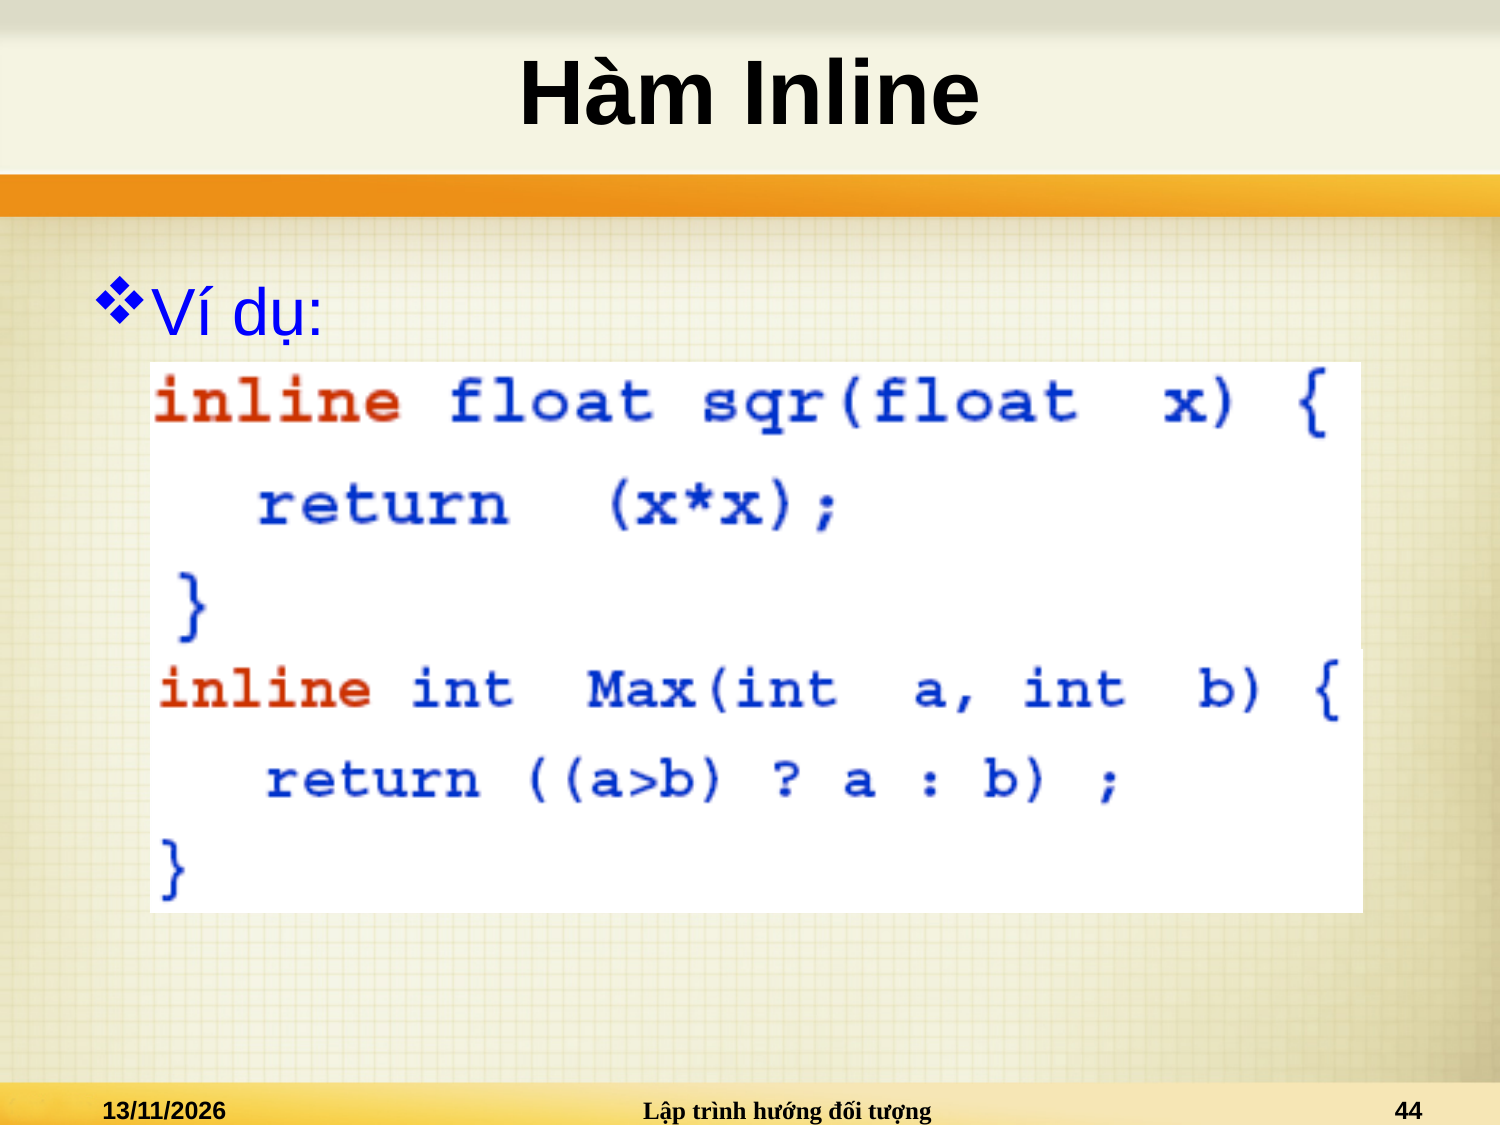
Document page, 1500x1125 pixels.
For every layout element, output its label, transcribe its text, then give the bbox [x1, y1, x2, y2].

title Hàm Inline [0, 0, 1500, 175]
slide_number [87, 1087, 438, 1125]
footer Lập trình hướng đối tượng [549, 1087, 1025, 1125]
slide_number 44 [1087, 1087, 1438, 1125]
list Ví dụ: [75, 237, 1450, 1063]
picture [0, 175, 1500, 1125]
